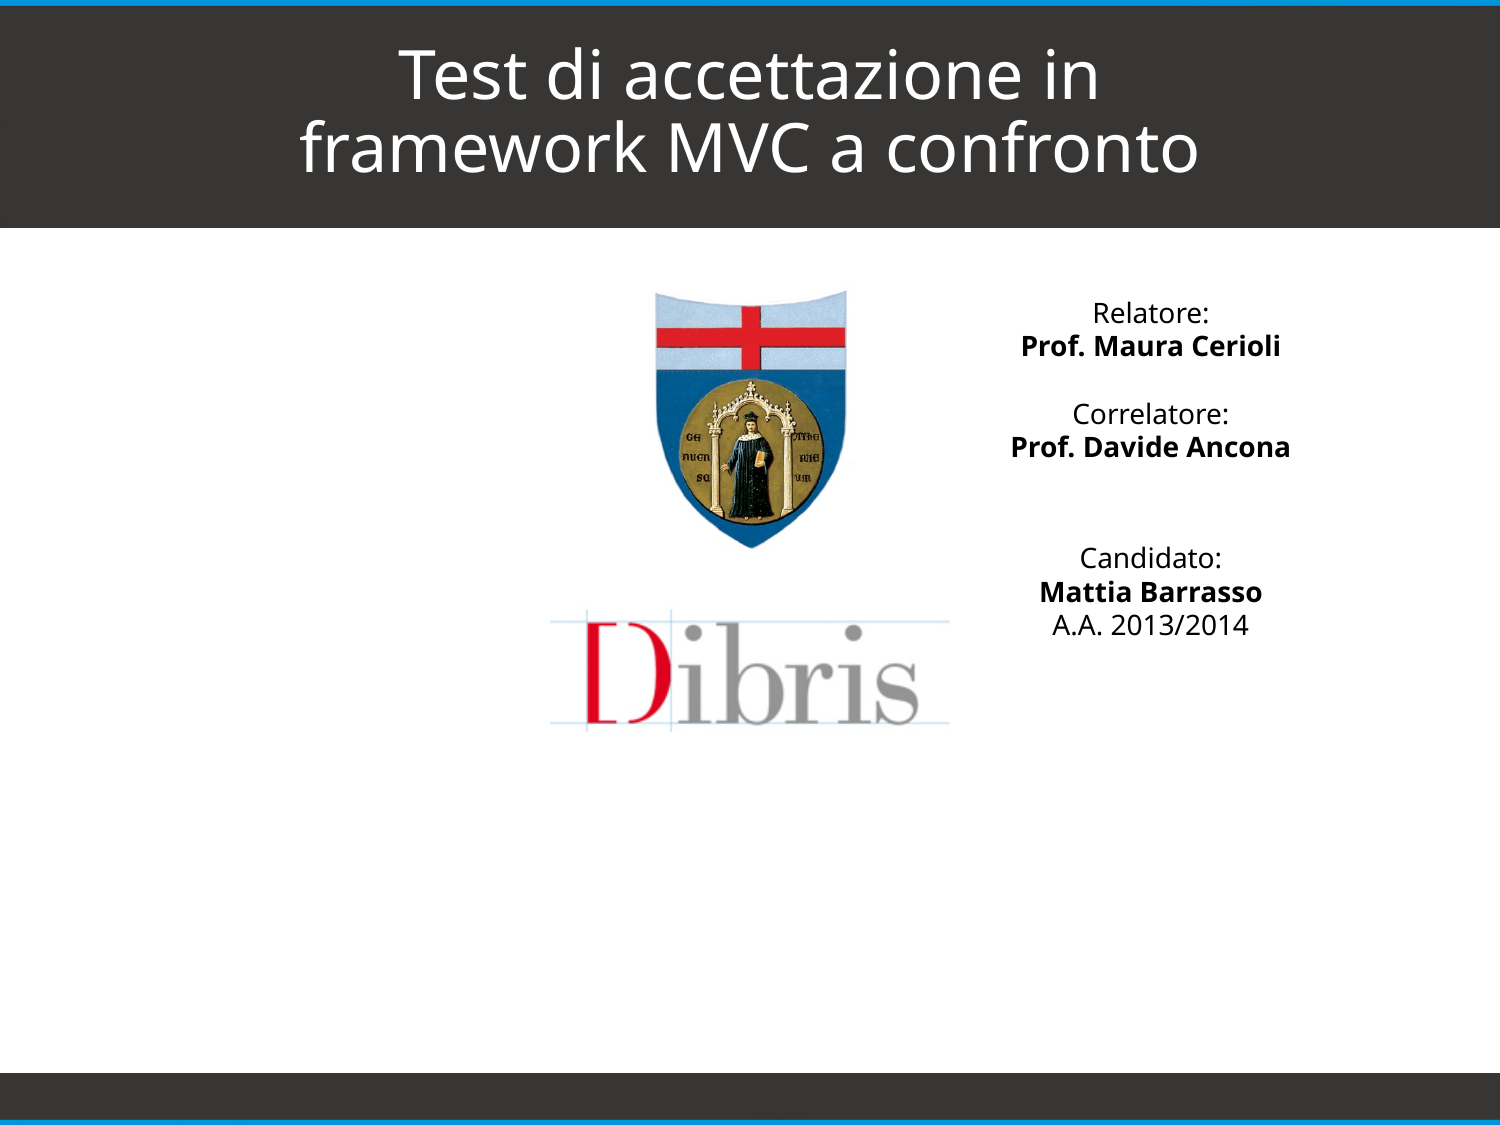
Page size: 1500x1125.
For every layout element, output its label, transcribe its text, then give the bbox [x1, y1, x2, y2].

text_box Relatore: Prof. Maura Cerioli Correlatore: Prof. Davide Ancona [995, 287, 1307, 471]
picture [550, 605, 950, 733]
text_box Candidato: Mattia Barrasso A.A. 2013/2014 [1024, 532, 1278, 649]
picture [0, 7, 1500, 228]
picture [0, 1073, 1500, 1119]
picture [647, 286, 853, 554]
